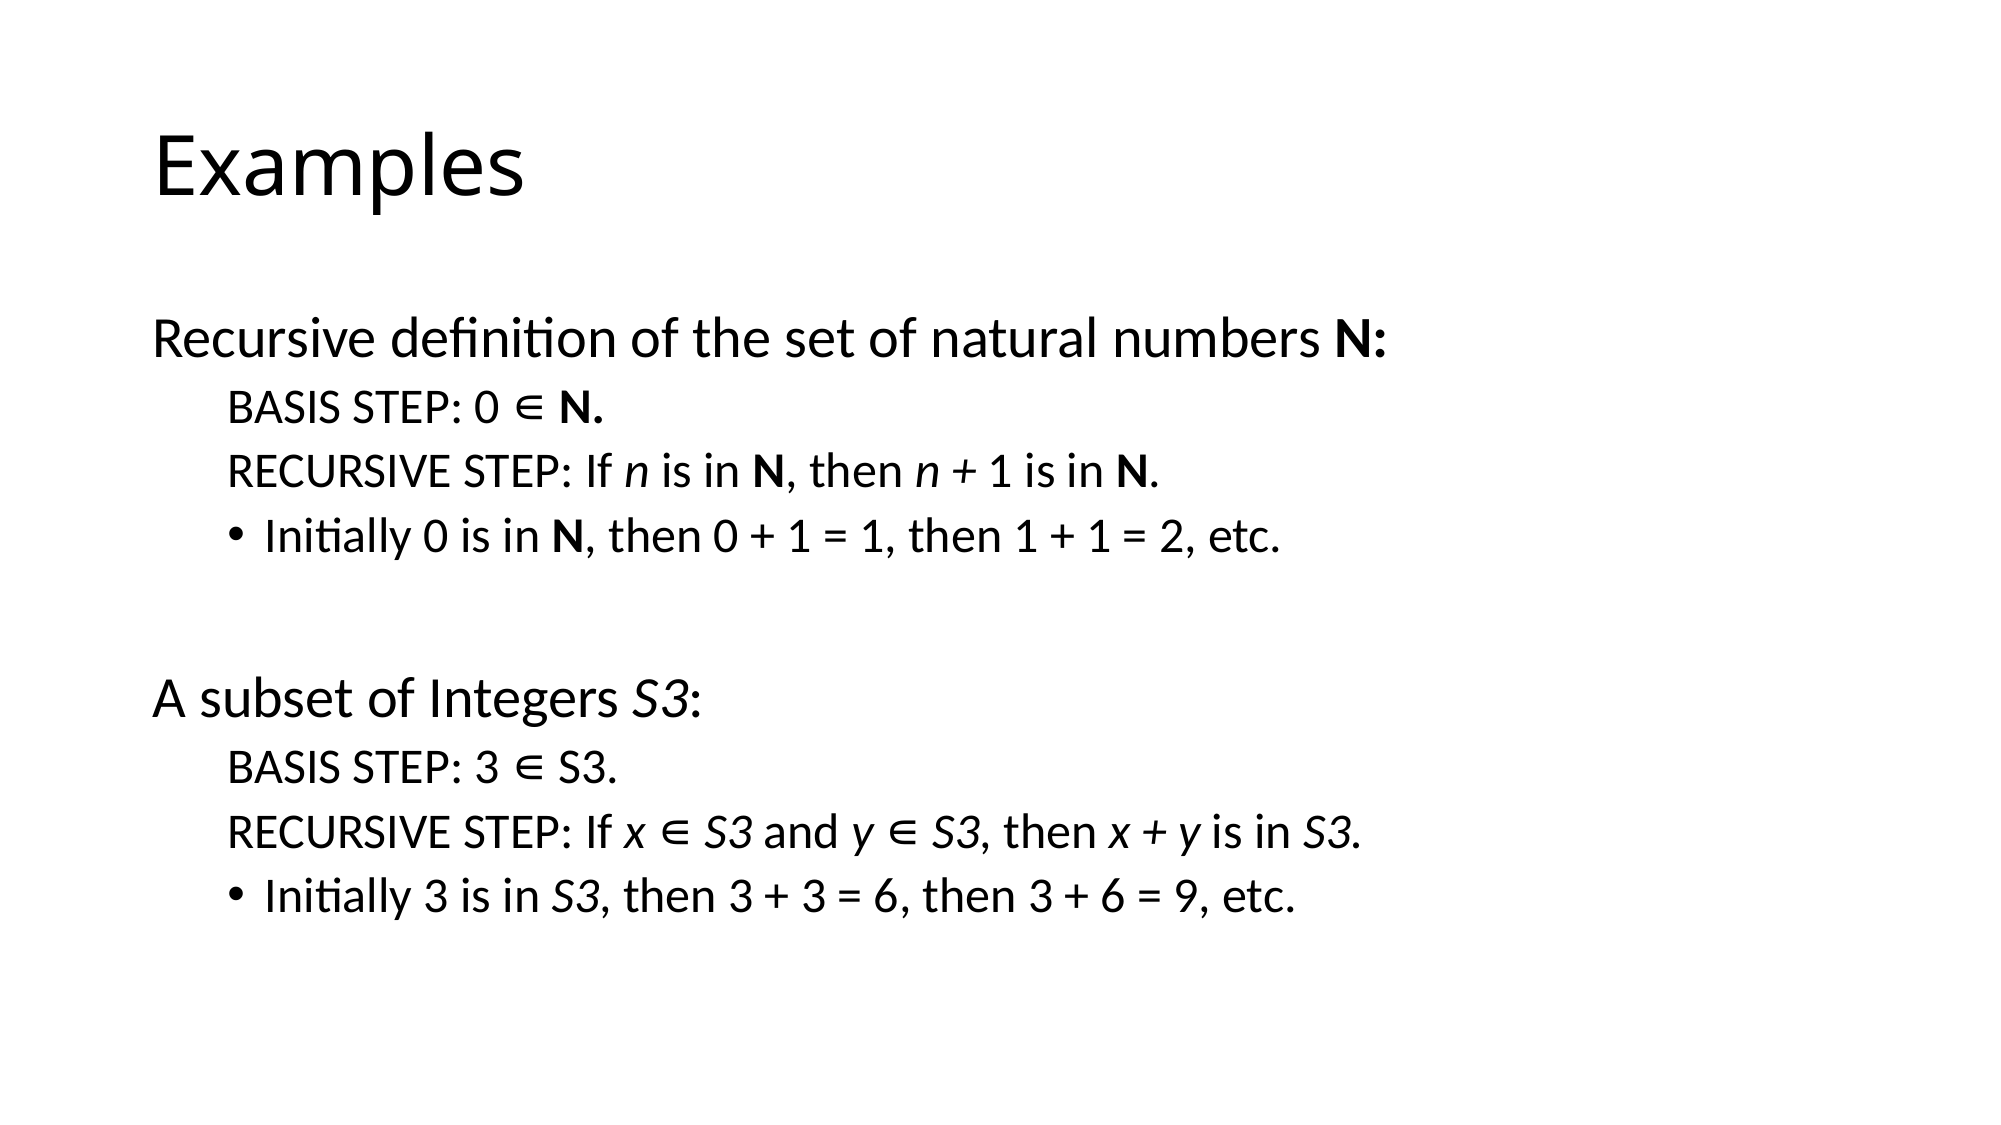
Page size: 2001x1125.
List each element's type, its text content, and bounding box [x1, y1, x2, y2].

title Examples [137, 59, 1863, 278]
list Recursive definition of the set of natural numbers N: BASIS STEP: 0 ∊ N. RECURSIVE STEP: If n is in N, then n + 1 is in N. Initially 0 is in N, then 0 + 1 = 1, then 1 + 1 = 2, etc. A subset of Integers S3: BASIS STEP: 3 ∊ S3. RECURSIVE STEP: If x ∊ S3 and y ∊ S3, then x + y is in S3. Initially 3 is in S3, then 3 + 3 = 6, then 3 + 6 = 9, etc. [137, 299, 1863, 1014]
